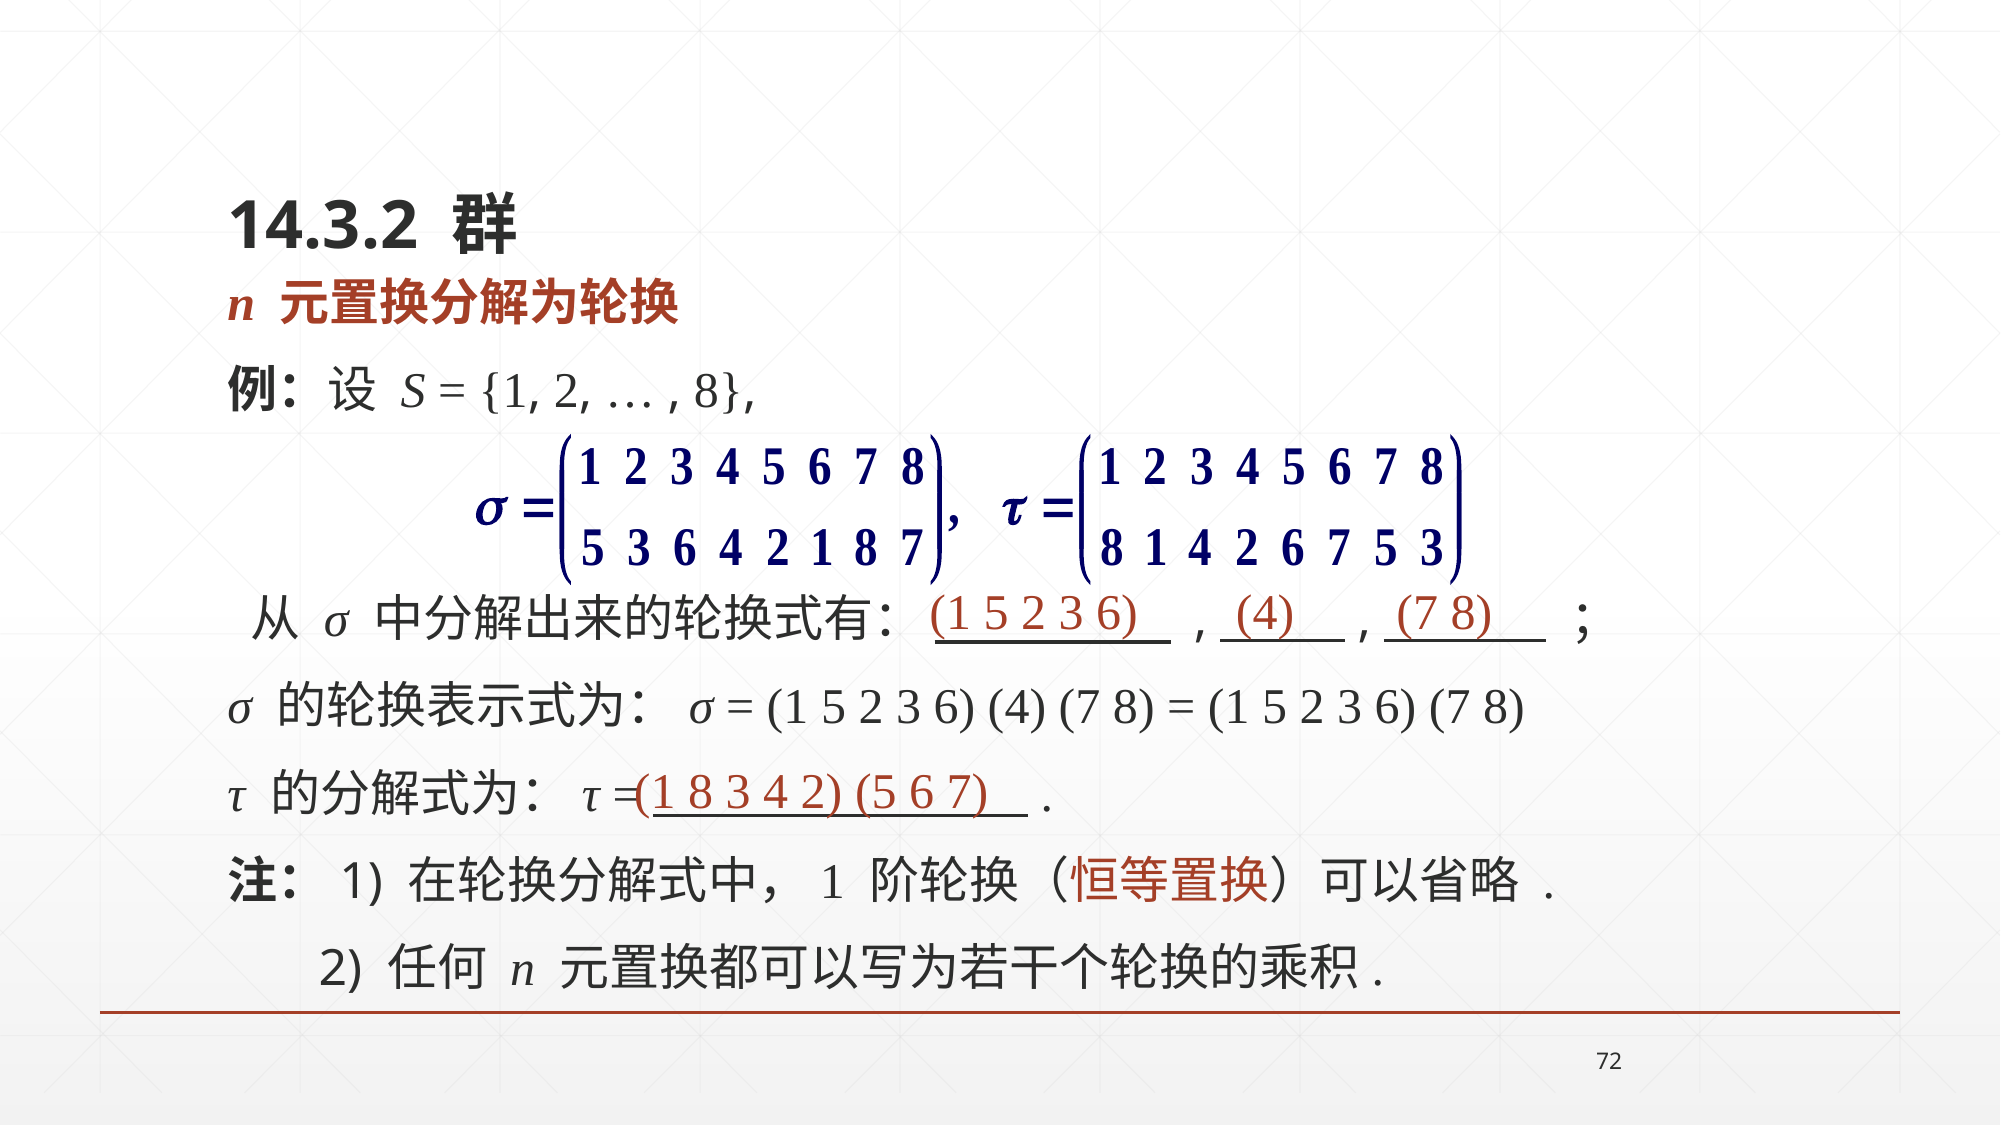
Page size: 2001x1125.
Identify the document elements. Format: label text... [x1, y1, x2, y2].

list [468, 425, 1473, 590]
text_box 14.3.2 群 [212, 82, 1788, 271]
text_box (4) [1221, 590, 1310, 648]
slide_number 72 [1496, 1026, 1638, 1100]
text_box (1 8 3 4 2) (5 6 7) [619, 750, 1004, 826]
text_box (7 8) [1381, 571, 1508, 647]
list n 元置换分解为轮换 例：设 S = {1, 2, … , 8}, 从 σ 中分解出来的轮换式有： , , ； σ 的轮换表示式为：σ = (1 5 2 3 6) (4) (7 8) = (1 5 2 3 6) (7 8) τ 的分解式为：τ = . 注：1) 在轮换分解式中，1 阶轮换（恒等置换）可以省略 . 2) 任何 n 元置换都可以写为若干个轮换的乘积. [212, 271, 1788, 1026]
text_box (1 5 2 3 6) [914, 590, 1153, 648]
